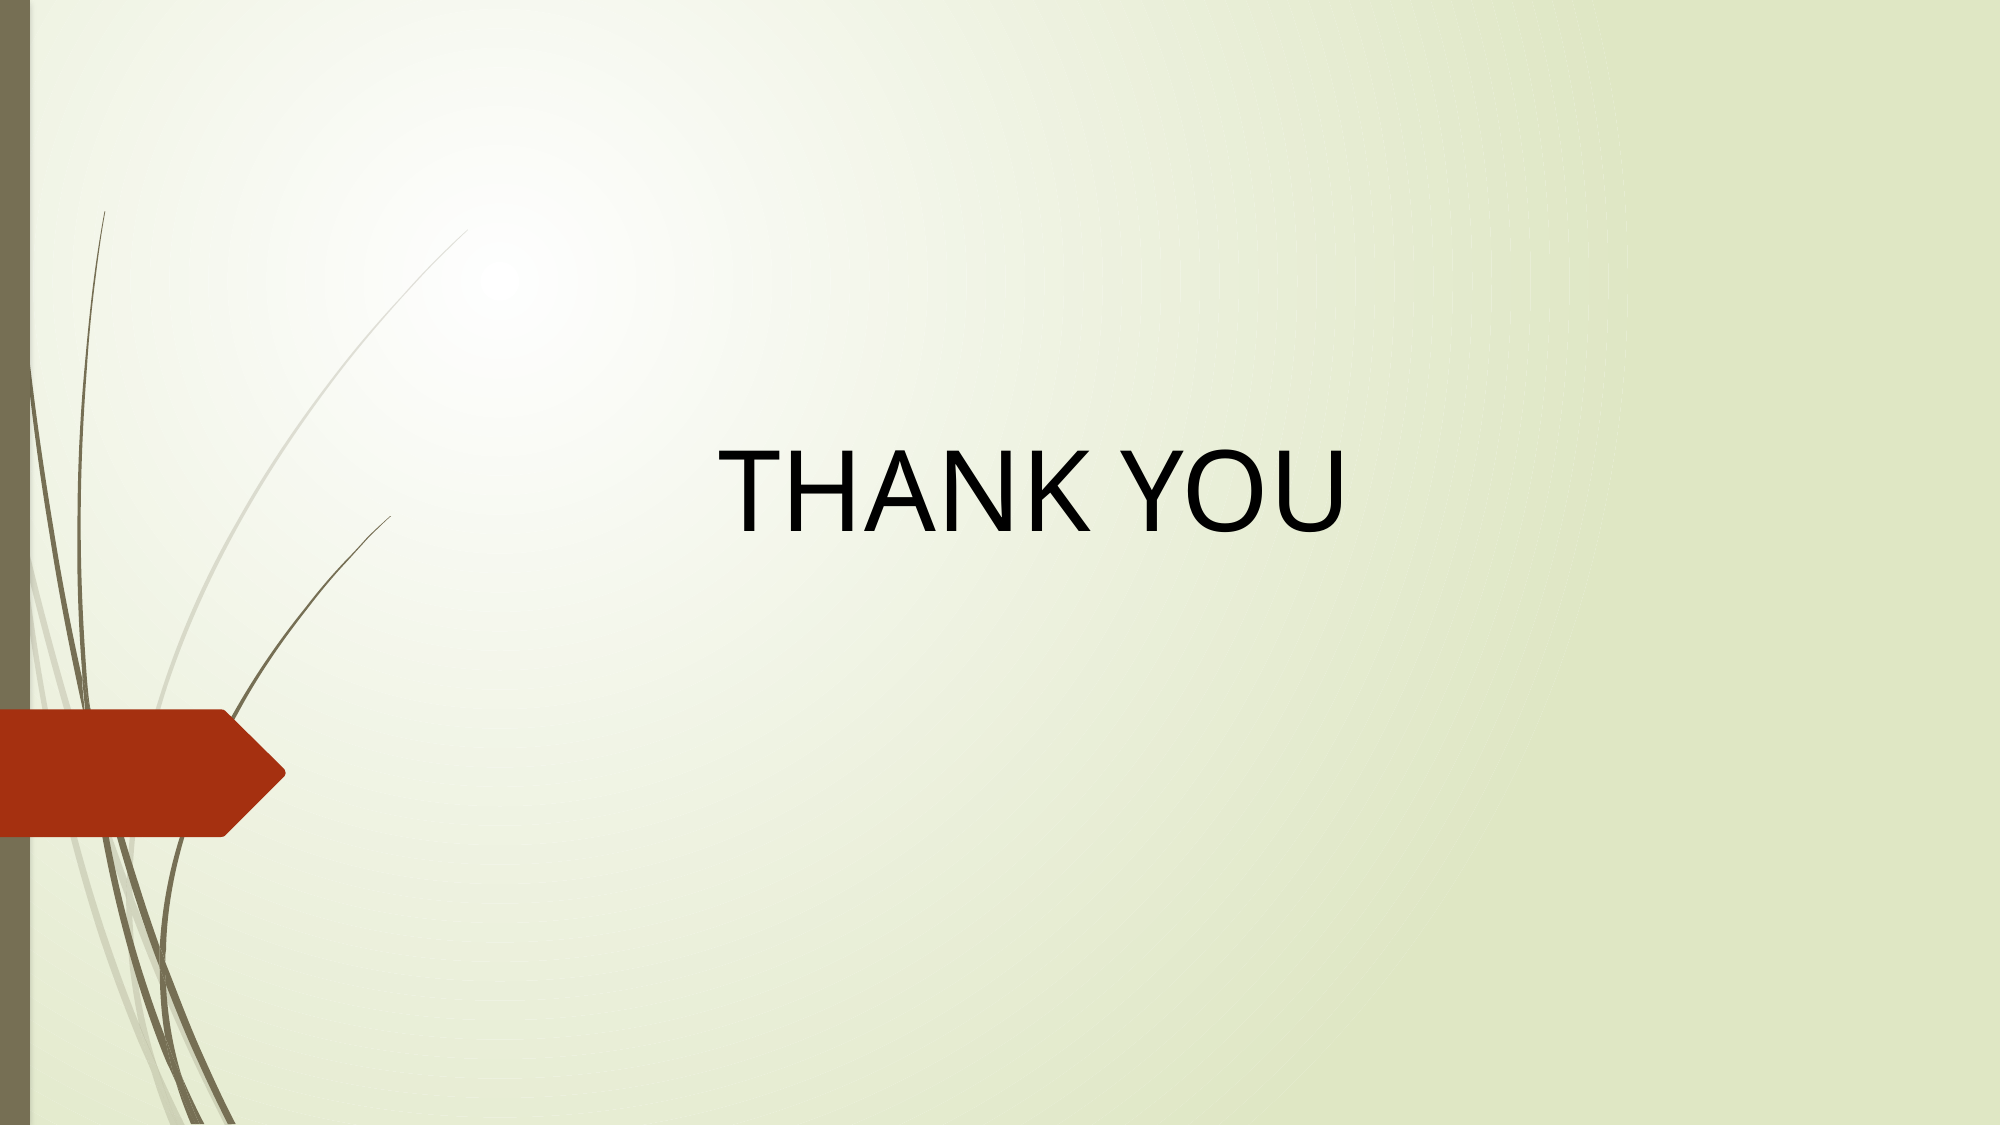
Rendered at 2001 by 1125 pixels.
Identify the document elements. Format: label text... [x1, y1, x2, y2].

text_box THANK YOU [552, 410, 1518, 561]
